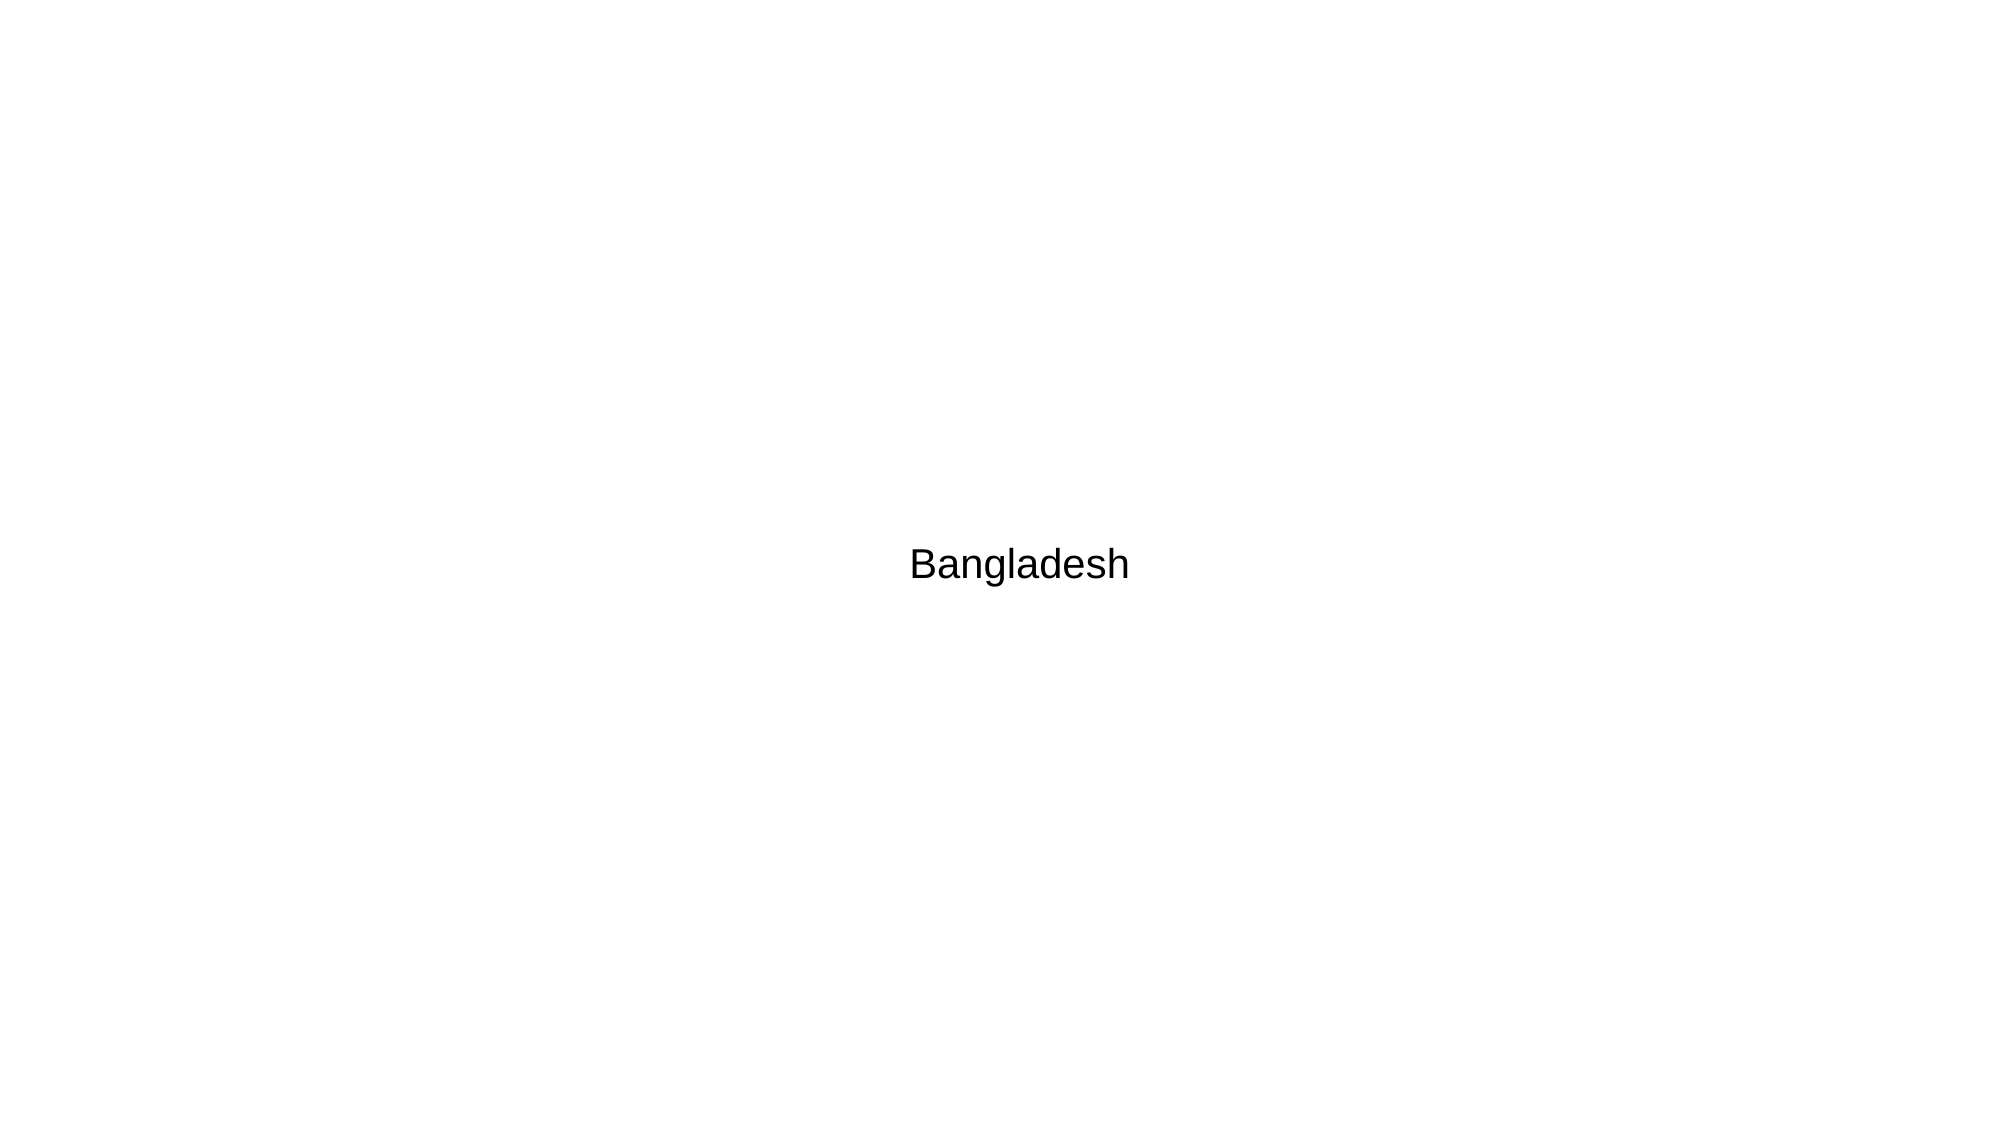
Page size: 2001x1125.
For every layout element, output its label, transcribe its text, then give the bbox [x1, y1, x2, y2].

text_box Bangladesh [894, 529, 1146, 595]
